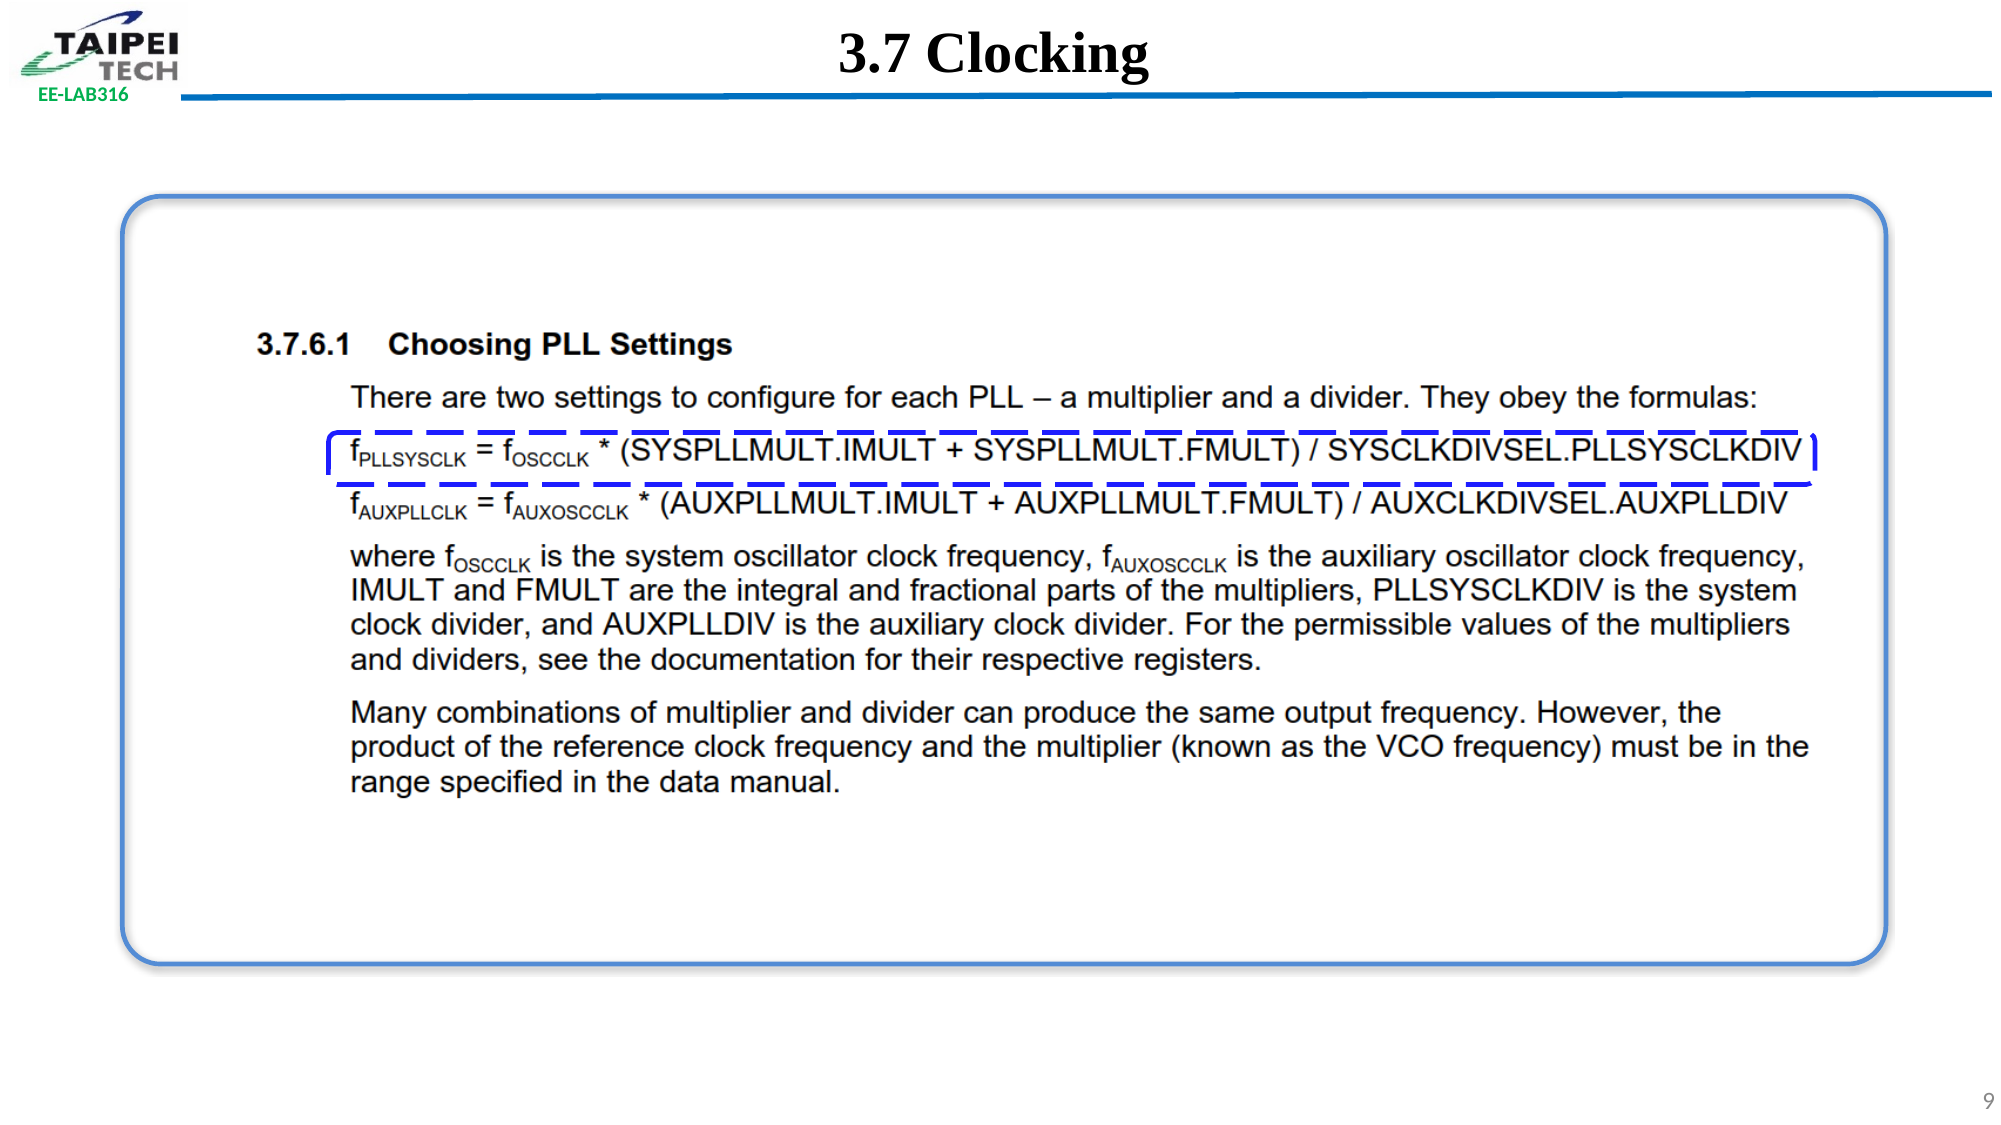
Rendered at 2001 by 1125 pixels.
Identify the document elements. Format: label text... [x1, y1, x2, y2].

picture [220, 302, 1847, 817]
slide_number ‹#› [1543, 1069, 2000, 1125]
picture [9, 2, 188, 88]
text_box 3.7 Clocking [409, 7, 1579, 114]
text_box [122, 196, 1886, 965]
